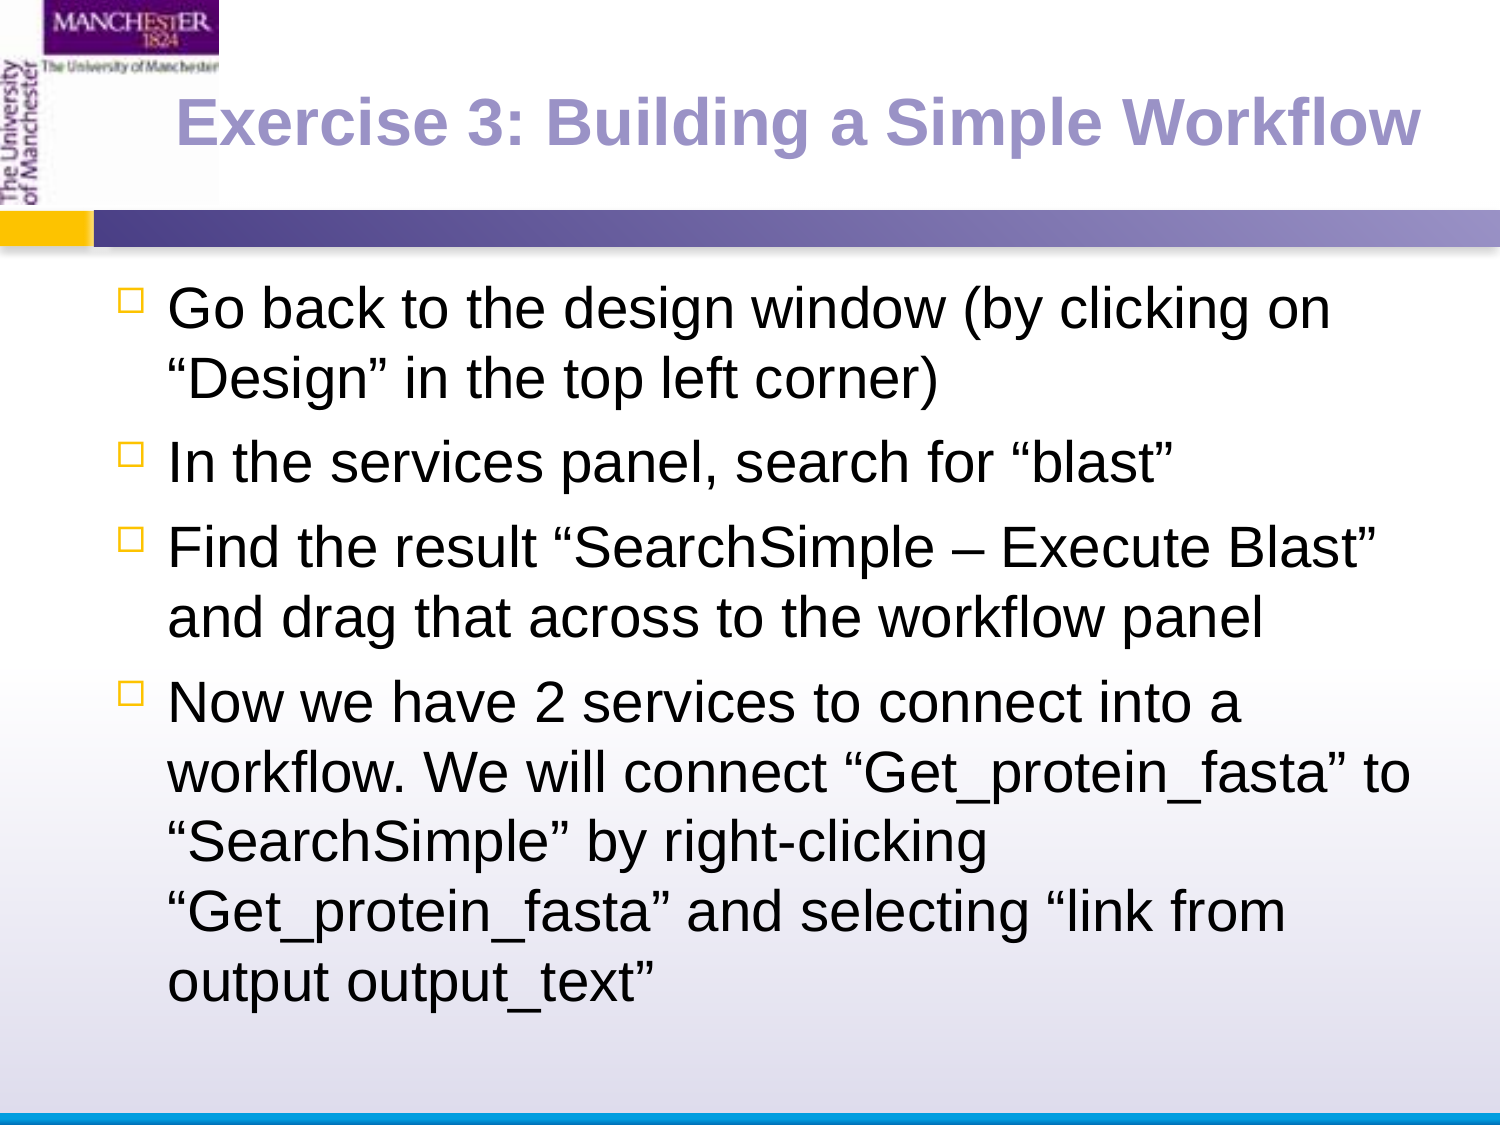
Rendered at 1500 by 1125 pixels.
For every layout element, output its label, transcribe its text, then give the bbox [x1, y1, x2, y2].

picture [0, 0, 219, 204]
list Go back to the design window (by clicking on “Design” in the top left corner) In the services panel, search for “blast” Find the result “SearchSimple – Execute Blast” and drag that across to the workflow panel Now we have 2 services to connect into a workflow. We will connect “Get_protein_fasta” to “SearchSimple” by right-clicking “Get_protein_fasta” and selecting “link from output output_text” [100, 262, 1439, 1006]
title Exercise 3: Building a Simple Workflow [99, 37, 1438, 200]
